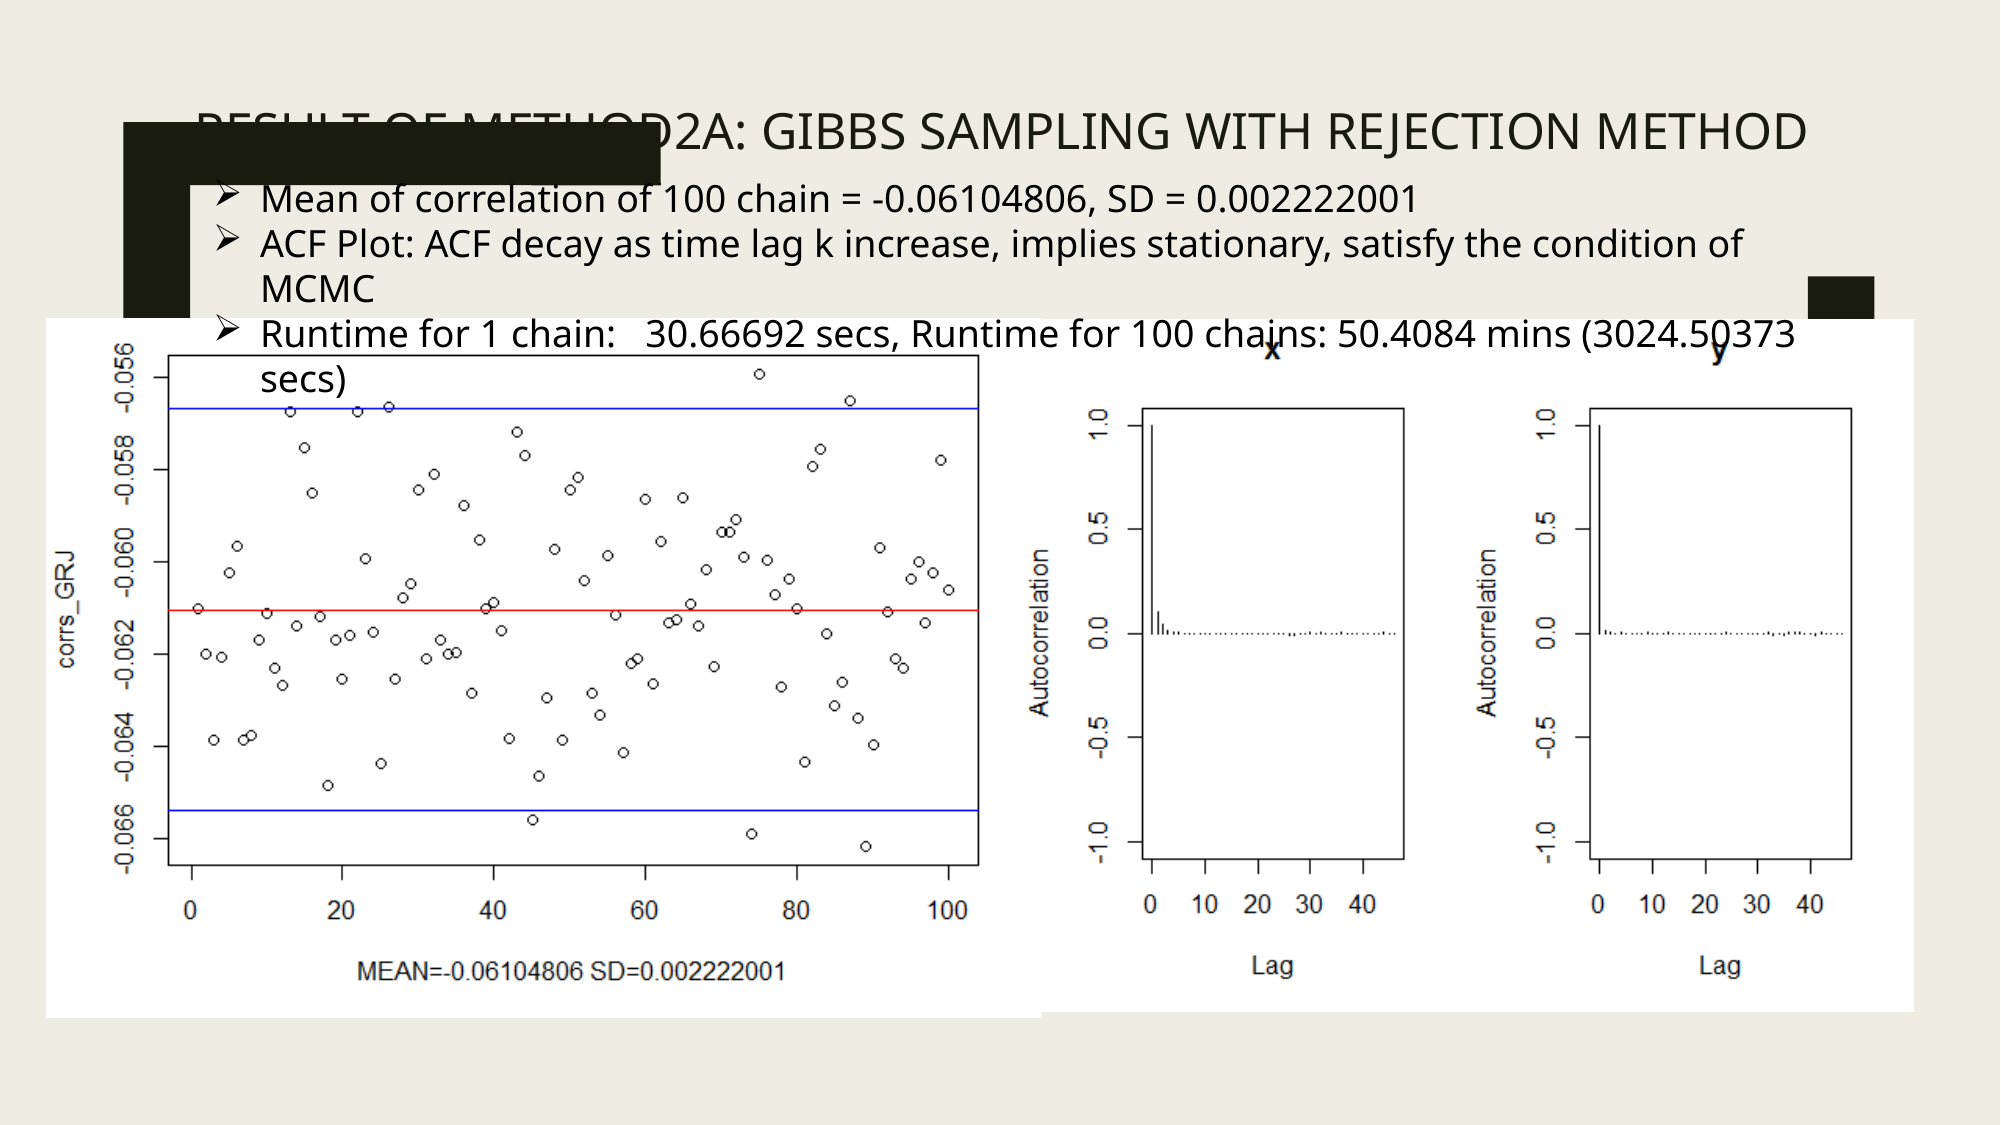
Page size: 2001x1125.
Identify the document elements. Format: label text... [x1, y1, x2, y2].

text_box Mean of correlation of 100 chain = -0.06104806, SD = 0.002222001 ACF Plot: ACF decay as time lag k increase, implies stationary, satisfy the condition of MCMC Runtime for 1 chain: 30.66692 secs, Runtime for 100 chains: 50.4084 mins (3024.50373 secs) [198, 167, 1821, 319]
title Result of Method2a: Gibbs Sampling with Rejection Method [179, 84, 1849, 168]
picture [45, 318, 1915, 1018]
